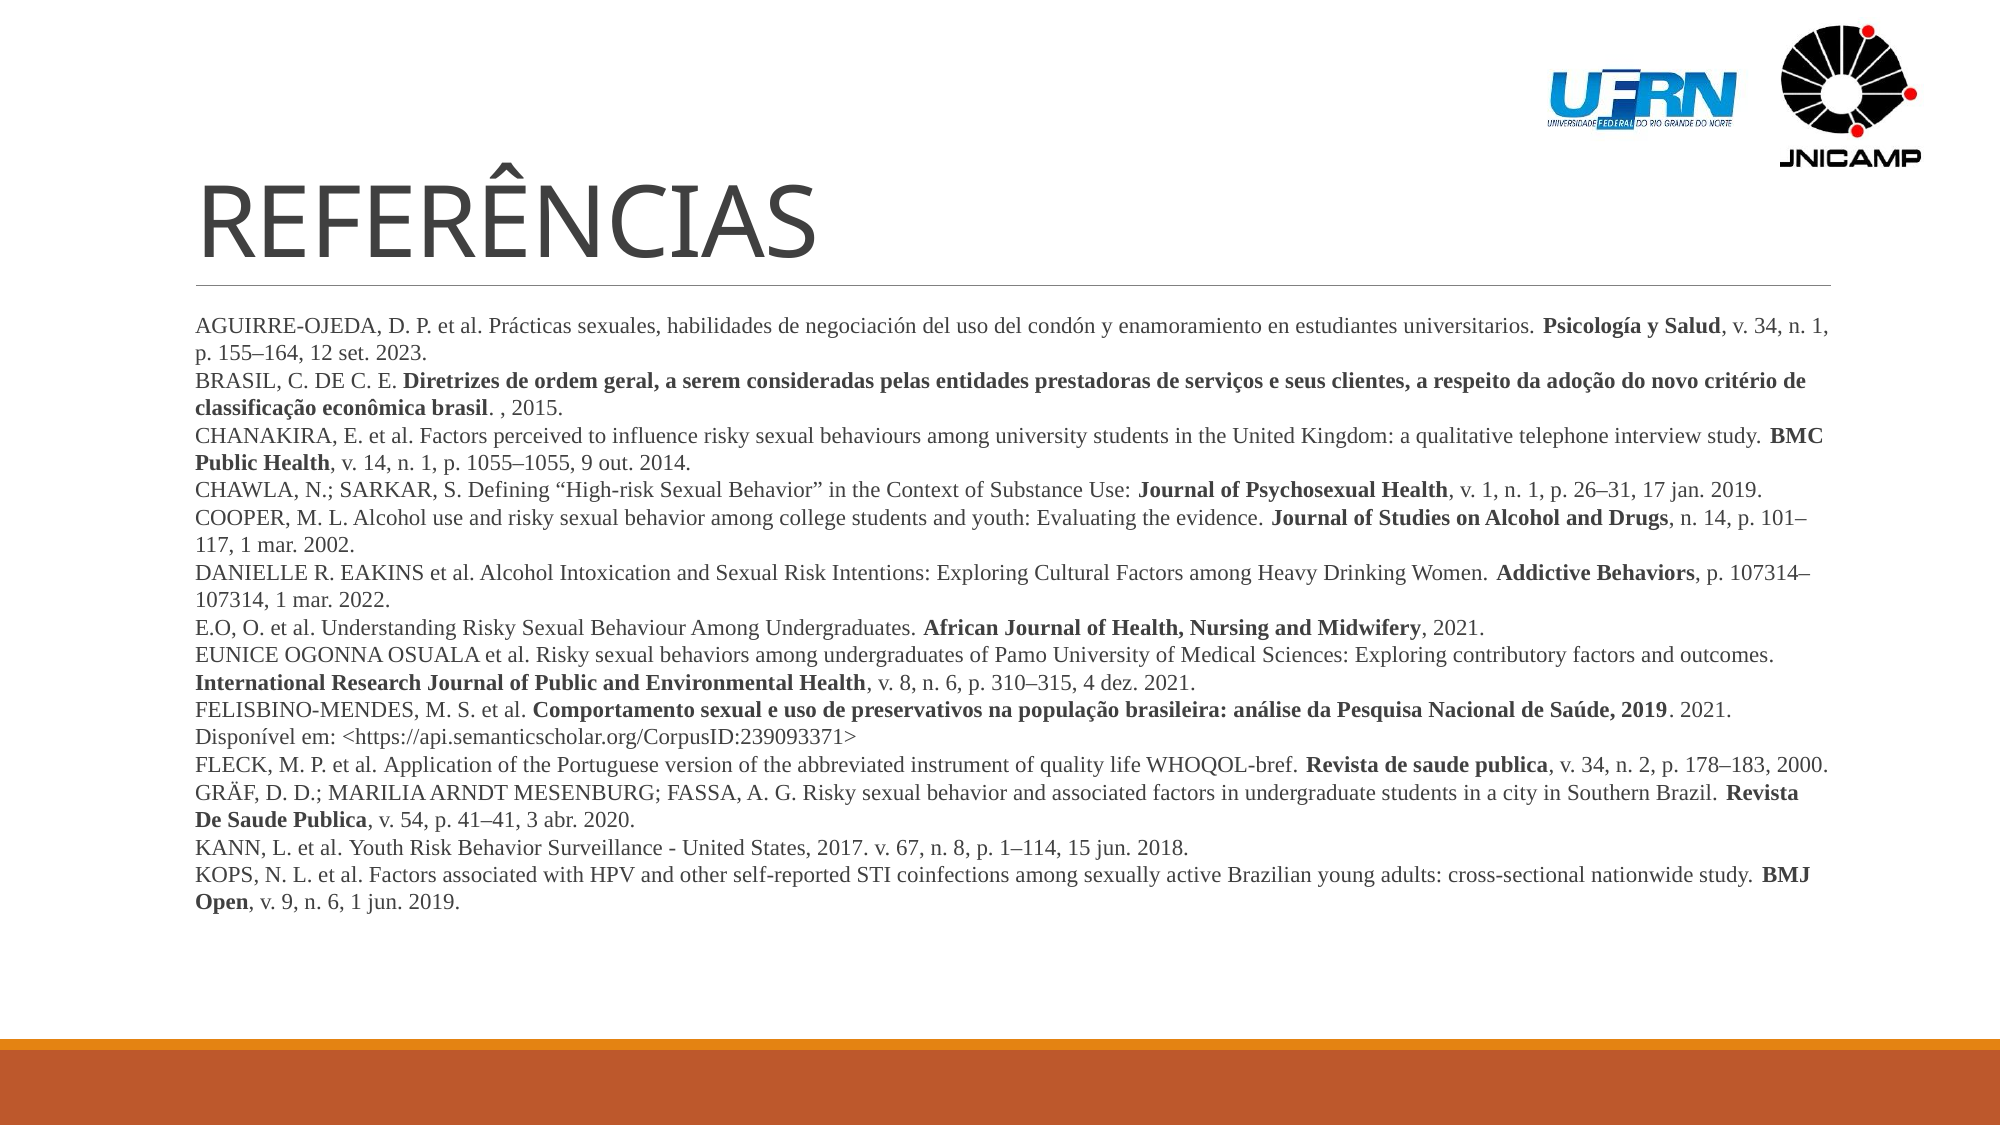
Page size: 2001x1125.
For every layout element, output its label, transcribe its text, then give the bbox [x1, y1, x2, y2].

list AGUIRRE-OJEDA, D. P. et al. Prácticas sexuales, habilidades de negociación del uso del condón y enamoramiento en estudiantes universitarios. Psicología y Salud, v. 34, n. 1, p. 155–164, 12 set. 2023. BRASIL, C. DE C. E. Diretrizes de ordem geral, a serem consideradas pelas entidades prestadoras de serviços e seus clientes, a respeito da adoção do novo critério de classificação econômica brasil. , 2015. CHANAKIRA, E. et al. Factors perceived to influence risky sexual behaviours among university students in the United Kingdom: a qualitative telephone interview study. BMC Public Health, v. 14, n. 1, p. 1055–1055, 9 out. 2014. CHAWLA, N.; SARKAR, S. Defining “High-risk Sexual Behavior” in the Context of Substance Use: Journal of Psychosexual Health, v. 1, n. 1, p. 26–31, 17 jan. 2019. COOPER, M. L. Alcohol use and risky sexual behavior among college students and youth: Evaluating the evidence. Journal of Studies on Alcohol and Drugs, n. 14, p. 101–117, 1 mar. 2002. DANIELLE R. EAKINS et al. Alcohol Intoxication and Sexual Risk Intentions: Exploring Cultural Factors among Heavy Drinking Women. Addictive Behaviors, p. 107314–107314, 1 mar. 2022. E.O, O. et al. Understanding Risky Sexual Behaviour Among Undergraduates. African Journal of Health, Nursing and Midwifery, 2021. EUNICE OGONNA OSUALA et al. Risky sexual behaviors among undergraduates of Pamo University of Medical Sciences: Exploring contributory factors and outcomes. International Research Journal of Public and Environmental Health, v. 8, n. 6, p. 310–315, 4 dez. 2021. FELISBINO-MENDES, M. S. et al. Comportamento sexual e uso de preservativos na população brasileira: análise da Pesquisa Nacional de Saúde, 2019. 2021. Disponível em: <https://api.semanticscholar.org/CorpusID:239093371> FLECK, M. P. et al. Application of the Portuguese version of the abbreviated instrument of quality life WHOQOL-bref. Revista de saude publica, v. 34, n. 2, p. 178–183, 2000. GRÄF, D. D.; MARILIA ARNDT MESENBURG; FASSA, A. G. Risky sexual behavior and associated factors in undergraduate students in a city in Southern Brazil. Revista De Saude Publica, v. 54, p. 41–41, 3 abr. 2020. KANN, L. et al. Youth Risk Behavior Surveillance - United States, 2017. v. 67, n. 8, p. 1–114, 15 jun. 2018. KOPS, N. L. et al. Factors associated with HPV and other self-reported STI coinfections among sexually active Brazilian young adults: cross-sectional nationwide study. BMJ Open, v. 9, n. 6, 1 jun. 2019. [180, 302, 1830, 963]
picture [1503, 17, 1924, 173]
title REFERÊNCIAS [180, 47, 1830, 285]
